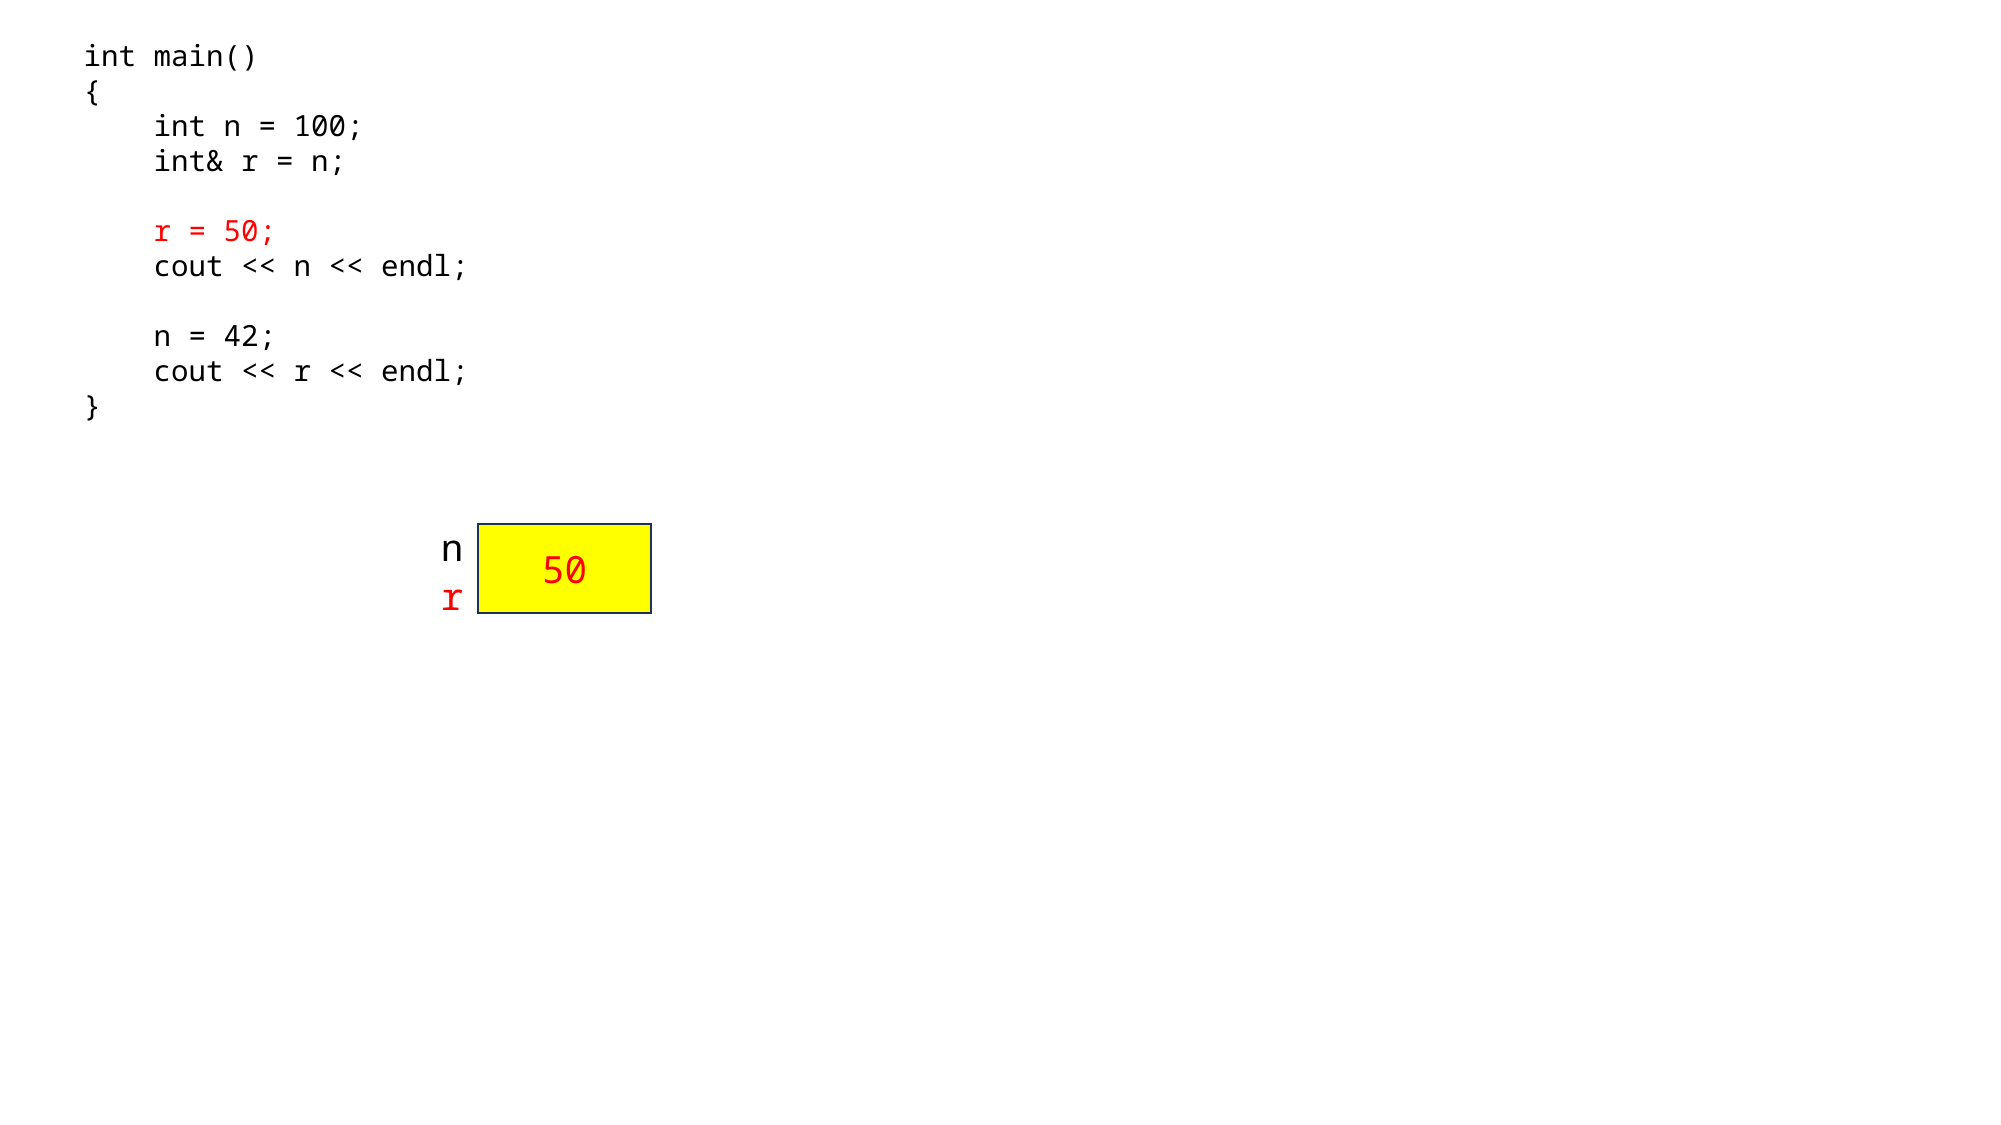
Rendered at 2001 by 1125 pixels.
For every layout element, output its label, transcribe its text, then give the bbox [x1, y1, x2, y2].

text_box n [402, 516, 479, 565]
text_box int main() { int n = 100; int& r = n; r = 50; cout << n << endl; n = 42; cout << r << endl; } [68, 30, 1069, 430]
text_box r [402, 565, 479, 626]
text_box 50 [479, 523, 652, 614]
